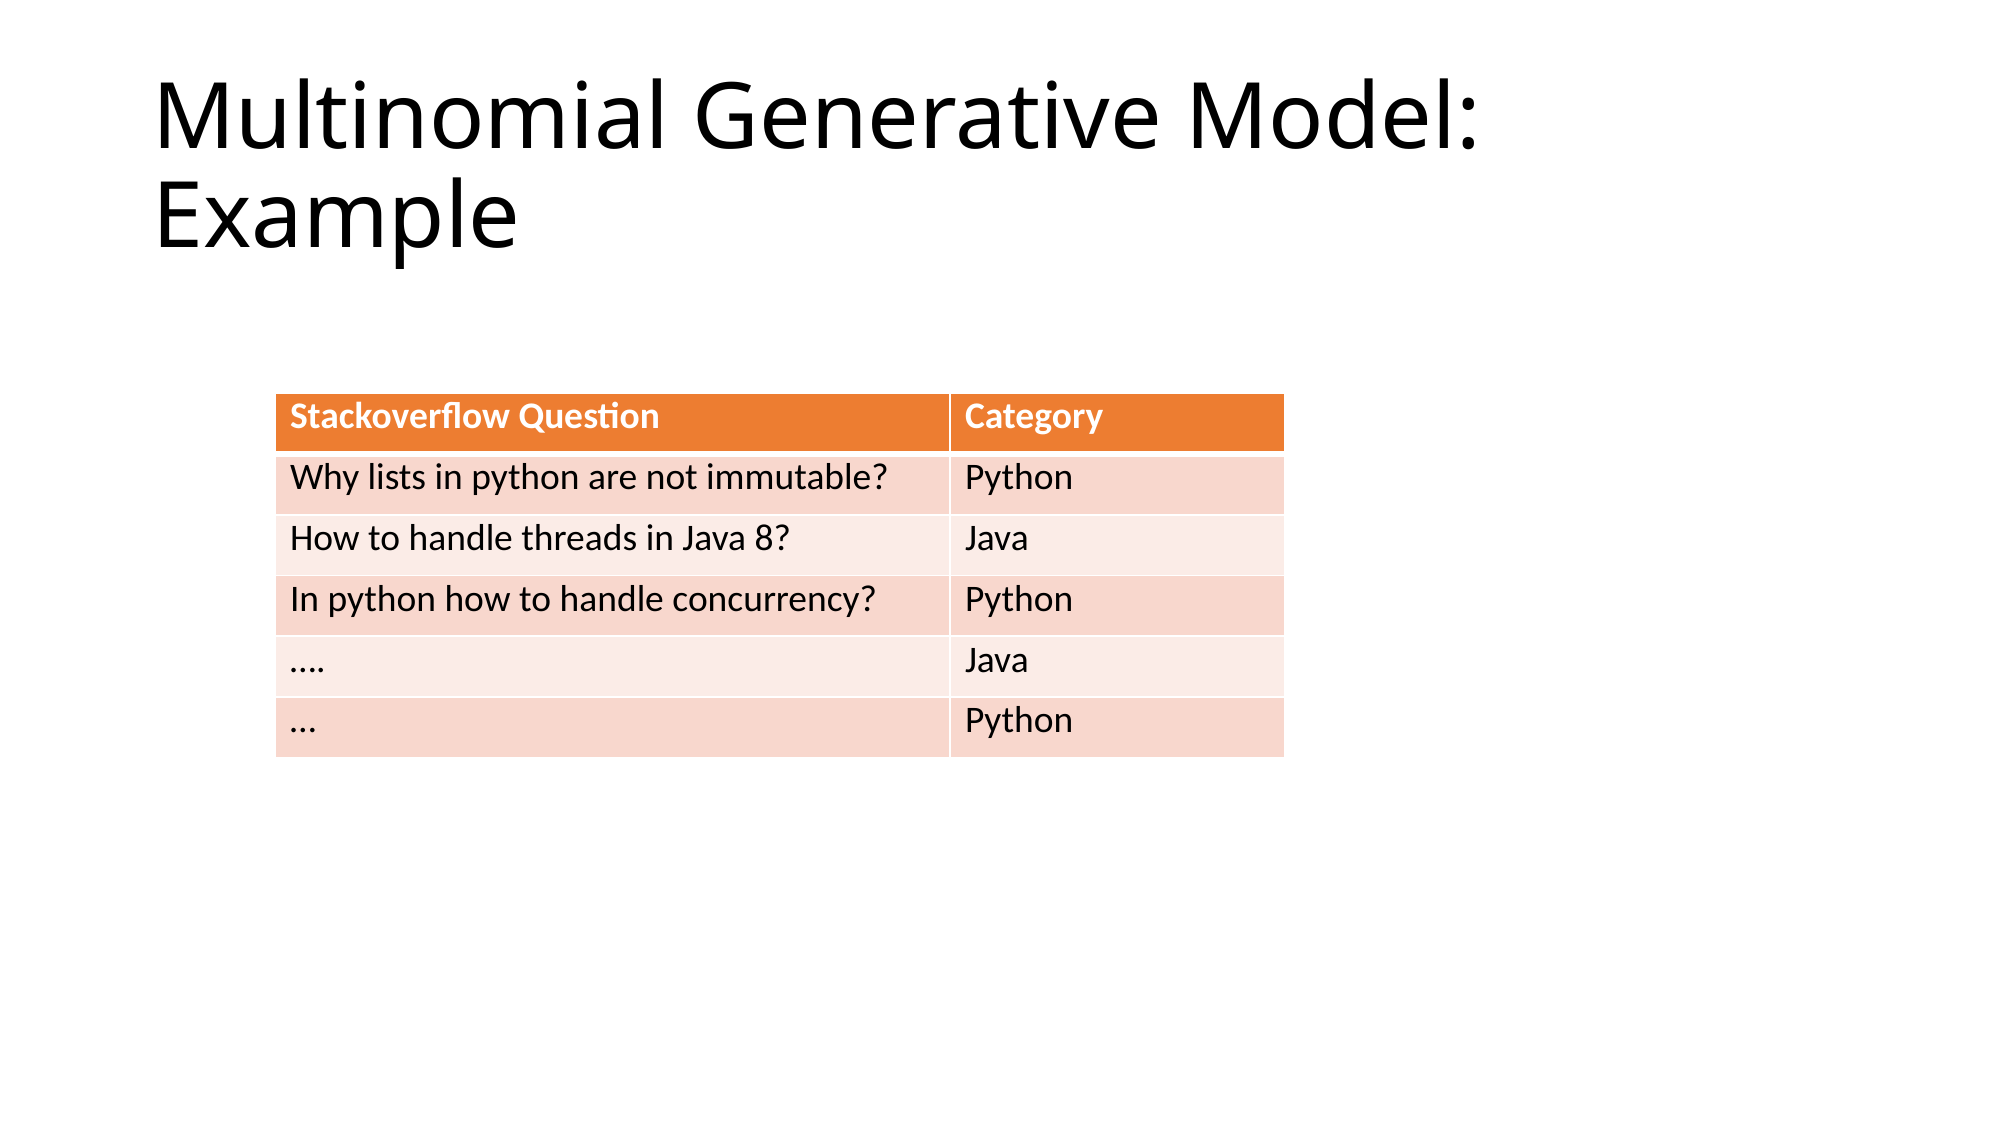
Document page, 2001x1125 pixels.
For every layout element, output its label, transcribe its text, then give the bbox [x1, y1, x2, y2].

table_cell Python [951, 576, 1284, 635]
table_cell How to handle threads in Java 8? [276, 516, 949, 575]
table_cell In python how to handle concurrency? [276, 576, 949, 635]
table_cell Why lists in python are not immutable? [276, 457, 949, 514]
table_cell Python [951, 457, 1284, 514]
table_cell Java [951, 516, 1284, 575]
table_cell …. [276, 637, 949, 696]
table_cell … [276, 698, 949, 757]
table_cell Python [951, 698, 1284, 757]
table_header Category [951, 394, 1284, 451]
table_cell Java [951, 637, 1284, 696]
title Multinomial Generative Model: Example [137, 59, 1863, 278]
table_header Stackoverflow Question [276, 394, 949, 451]
